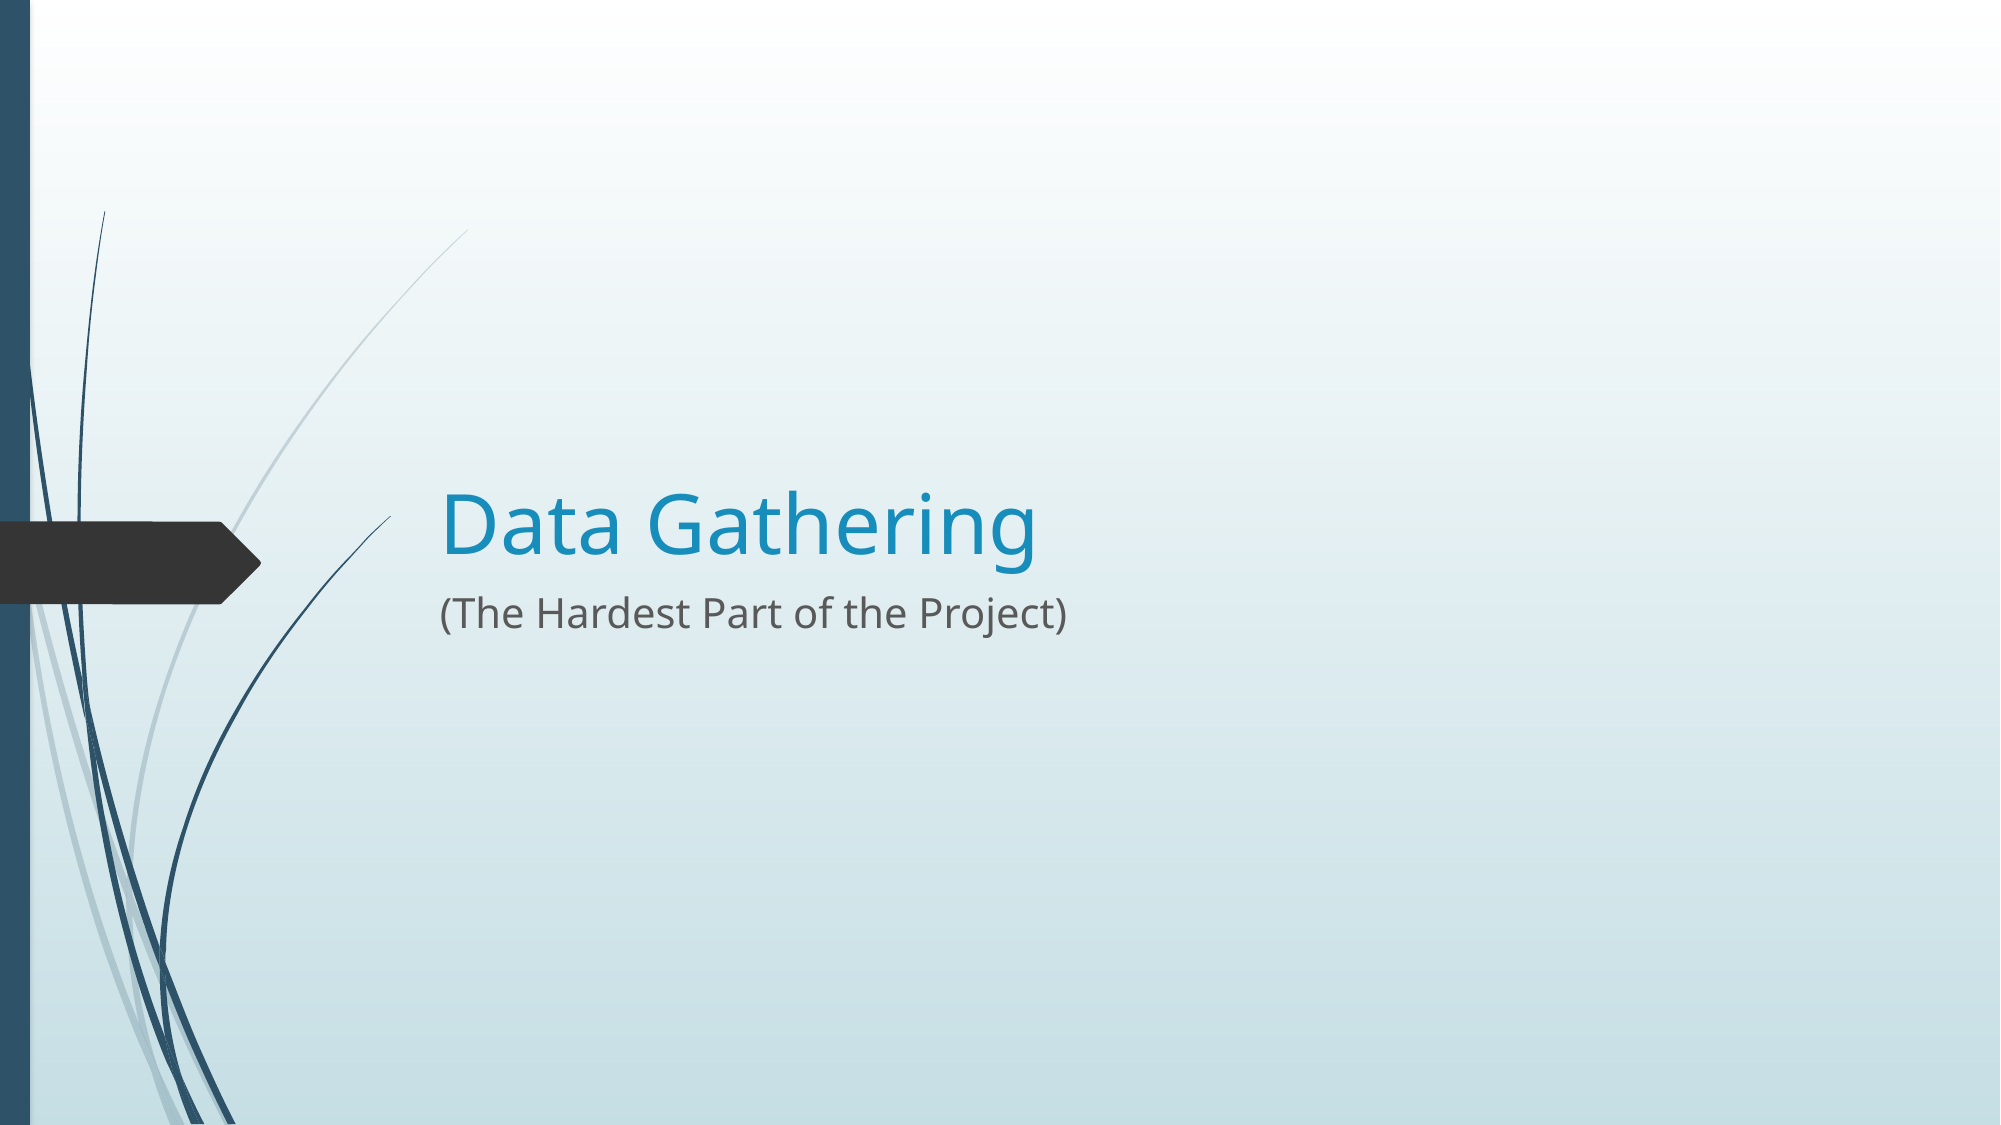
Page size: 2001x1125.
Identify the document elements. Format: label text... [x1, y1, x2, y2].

list (The Hardest Part of the Project) [424, 579, 1888, 721]
title Data Gathering [424, 337, 1888, 579]
